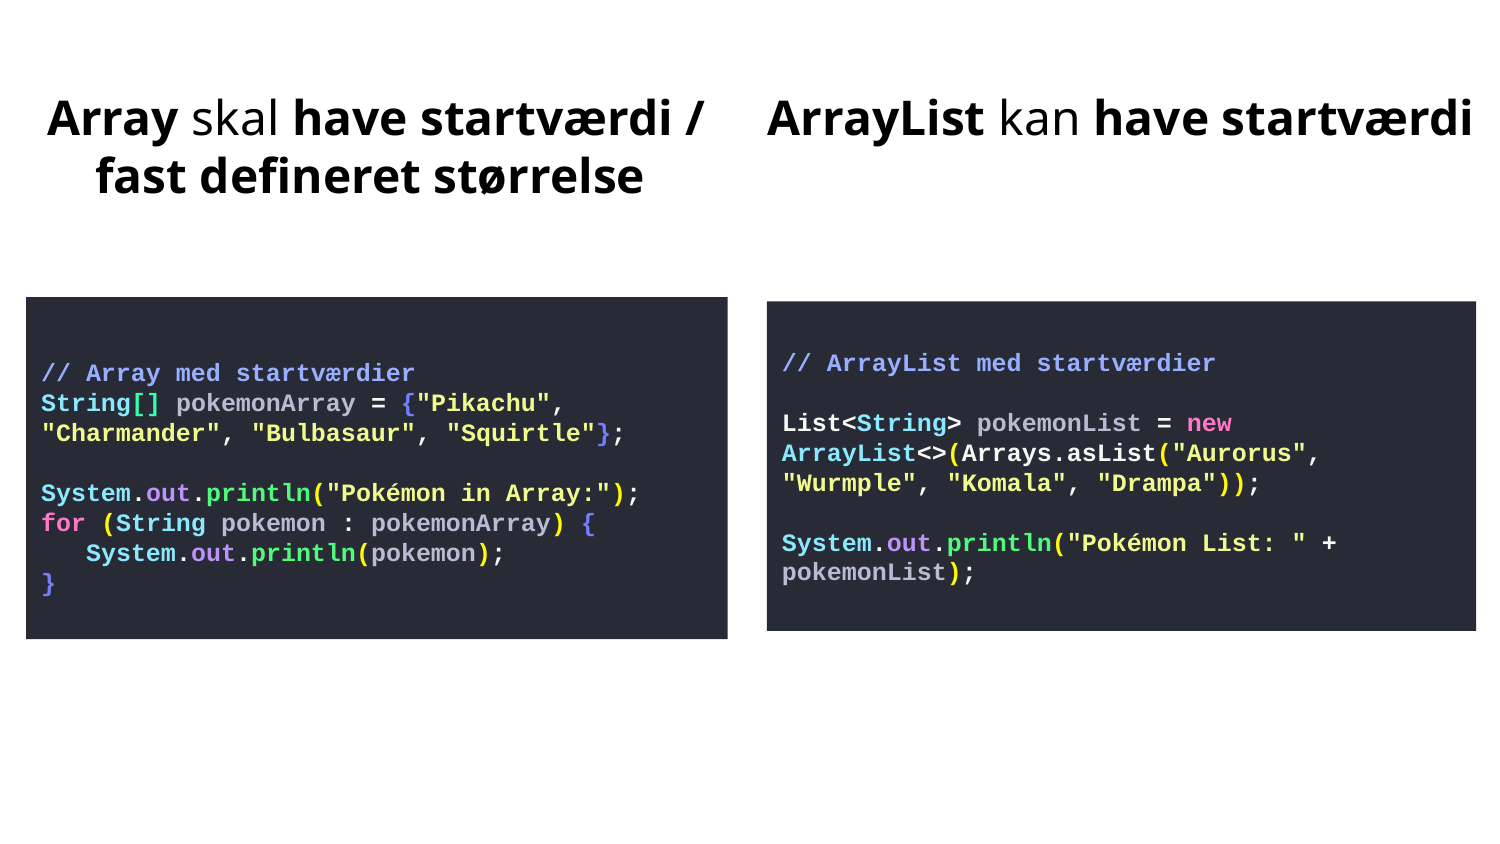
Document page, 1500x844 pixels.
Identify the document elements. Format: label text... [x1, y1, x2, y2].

title ArrayList kan have startværdi [695, 72, 1500, 167]
text_box // ArrayList med startværdier List<String> pokemonList = new ArrayList<>(Arrays.asList("Aurorus", "Wurmple", "Komala", "Drampa")); System.out.println("Pokémon List: " + pokemonList); [766, 301, 1477, 631]
title Array skal have startværdi / fast defineret størrelse [26, 72, 695, 167]
text_box // Array med startværdier String[] pokemonArray = {"Pikachu", "Charmander", "Bulbasaur", "Squirtle"}; System.out.println("Pokémon in Array:"); for (String pokemon : pokemonArray) { System.out.println(pokemon); } [26, 297, 728, 640]
